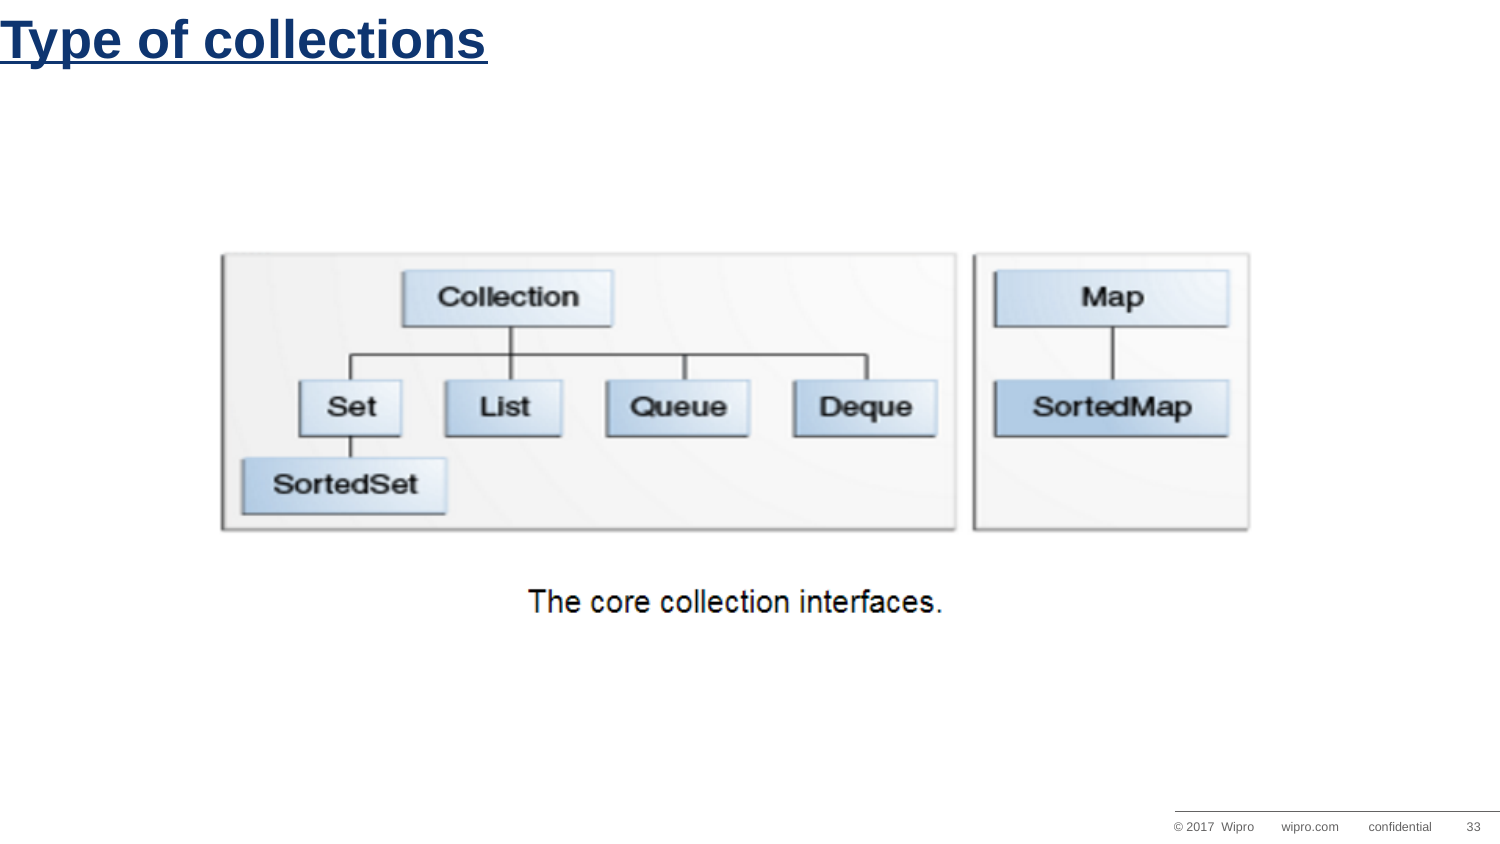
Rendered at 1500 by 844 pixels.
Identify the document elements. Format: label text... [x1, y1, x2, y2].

title Type of collections [0, 0, 526, 89]
picture [189, 206, 1311, 638]
